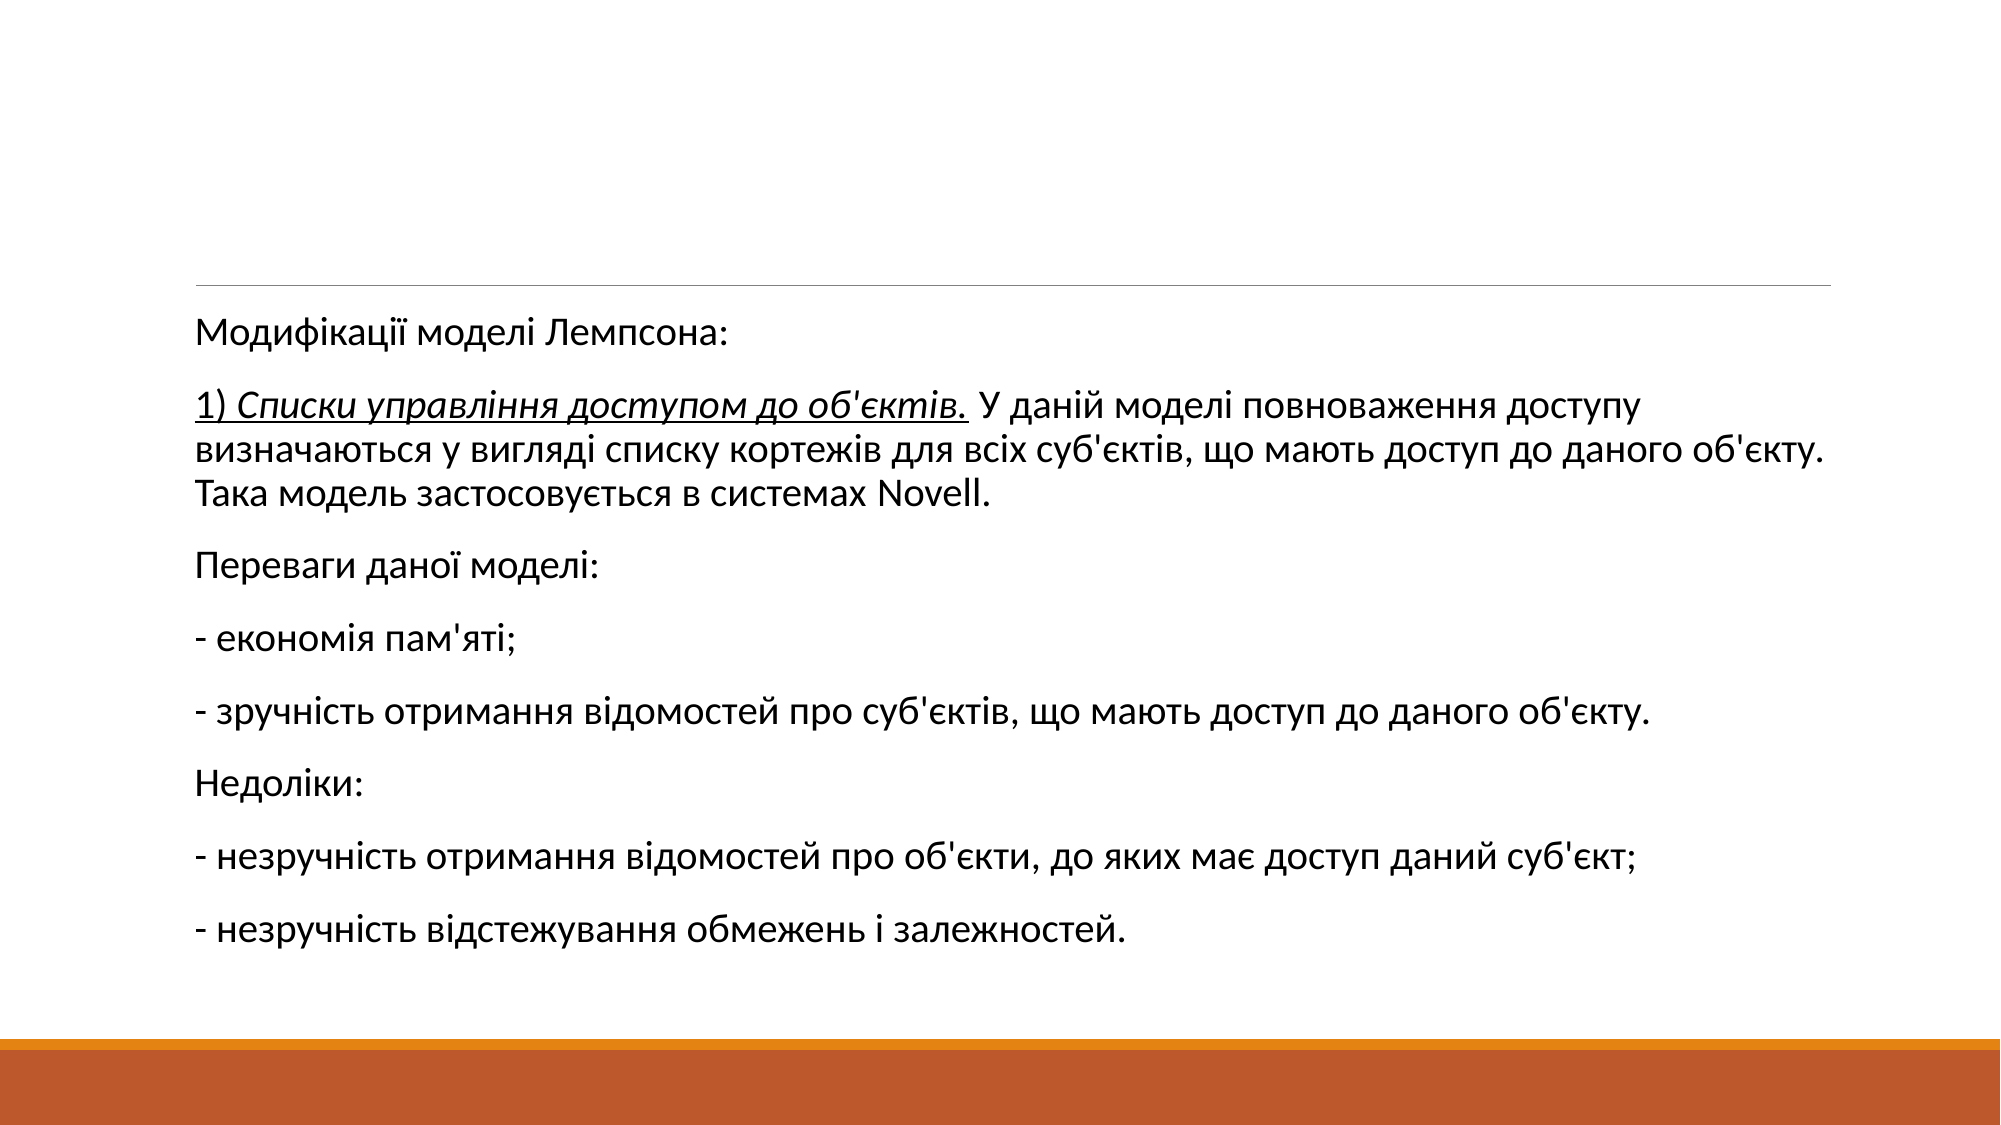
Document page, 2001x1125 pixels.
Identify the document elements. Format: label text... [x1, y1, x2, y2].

list Модифікації моделі Лемпсона: 1) Списки управління доступом до об'єктів. У даній моделі повноваження доступу визначаються у вигляді списку кортежів для всіх суб'єктів, що мають доступ до даного об'єкту. Така модель застосовується в системах Novell. Переваги даної моделі: - економія пам'яті; - зручність отримання відомостей про суб'єктів, що мають доступ до даного об'єкту. Недоліки: - незручність отримання відомостей про об'єкти, до яких має доступ даний суб'єкт; - незручність відстежування обмежень і залежностей. [180, 302, 1830, 963]
